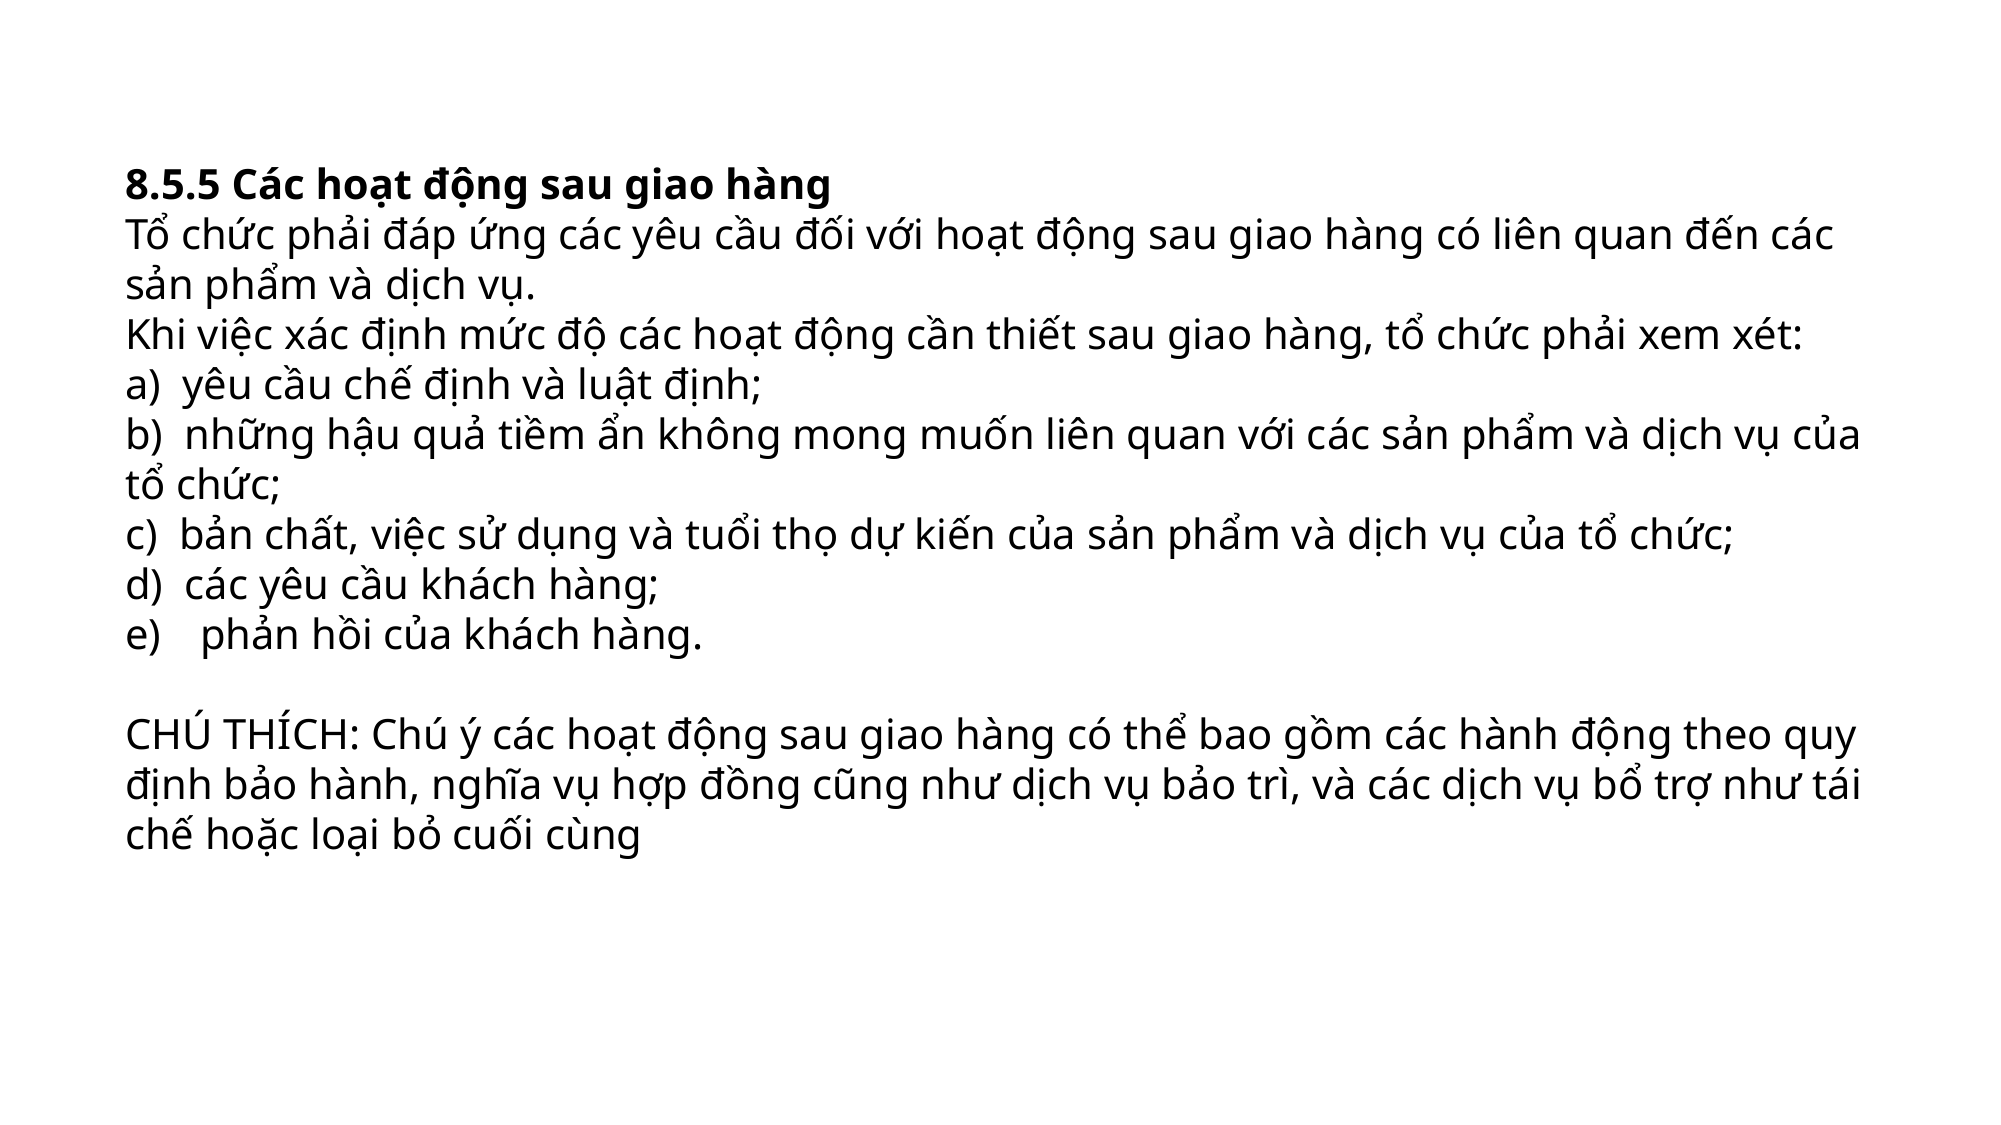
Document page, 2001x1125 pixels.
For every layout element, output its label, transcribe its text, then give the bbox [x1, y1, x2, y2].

text_box 8.5.5 Các hoạt động sau giao hàng Tổ chức phải đáp ứng các yêu cầu đối với hoạt động sau giao hàng có liên quan đến các sản phẩm và dịch vụ. Khi việc xác định mức độ các hoạt động cần thiết sau giao hàng, tổ chức phải xem xét: a) yêu cầu chế định và luật định; b) những hậu quả tiềm ẩn không mong muốn liên quan với các sản phẩm và dịch vụ của tổ chức; c) bản chất, việc sử dụng và tuổi thọ dự kiến của sản phẩm và dịch vụ của tổ chức; d) các yêu cầu khách hàng; phản hồi của khách hàng. CHÚ THÍCH: Chú ý các hoạt động sau giao hàng có thể bao gồm các hành động theo quy định bảo hành, nghĩa vụ hợp đồng cũng như dịch vụ bảo trì, và các dịch vụ bổ trợ như tái chế hoặc loại bỏ cuối cùng [110, 150, 1879, 866]
